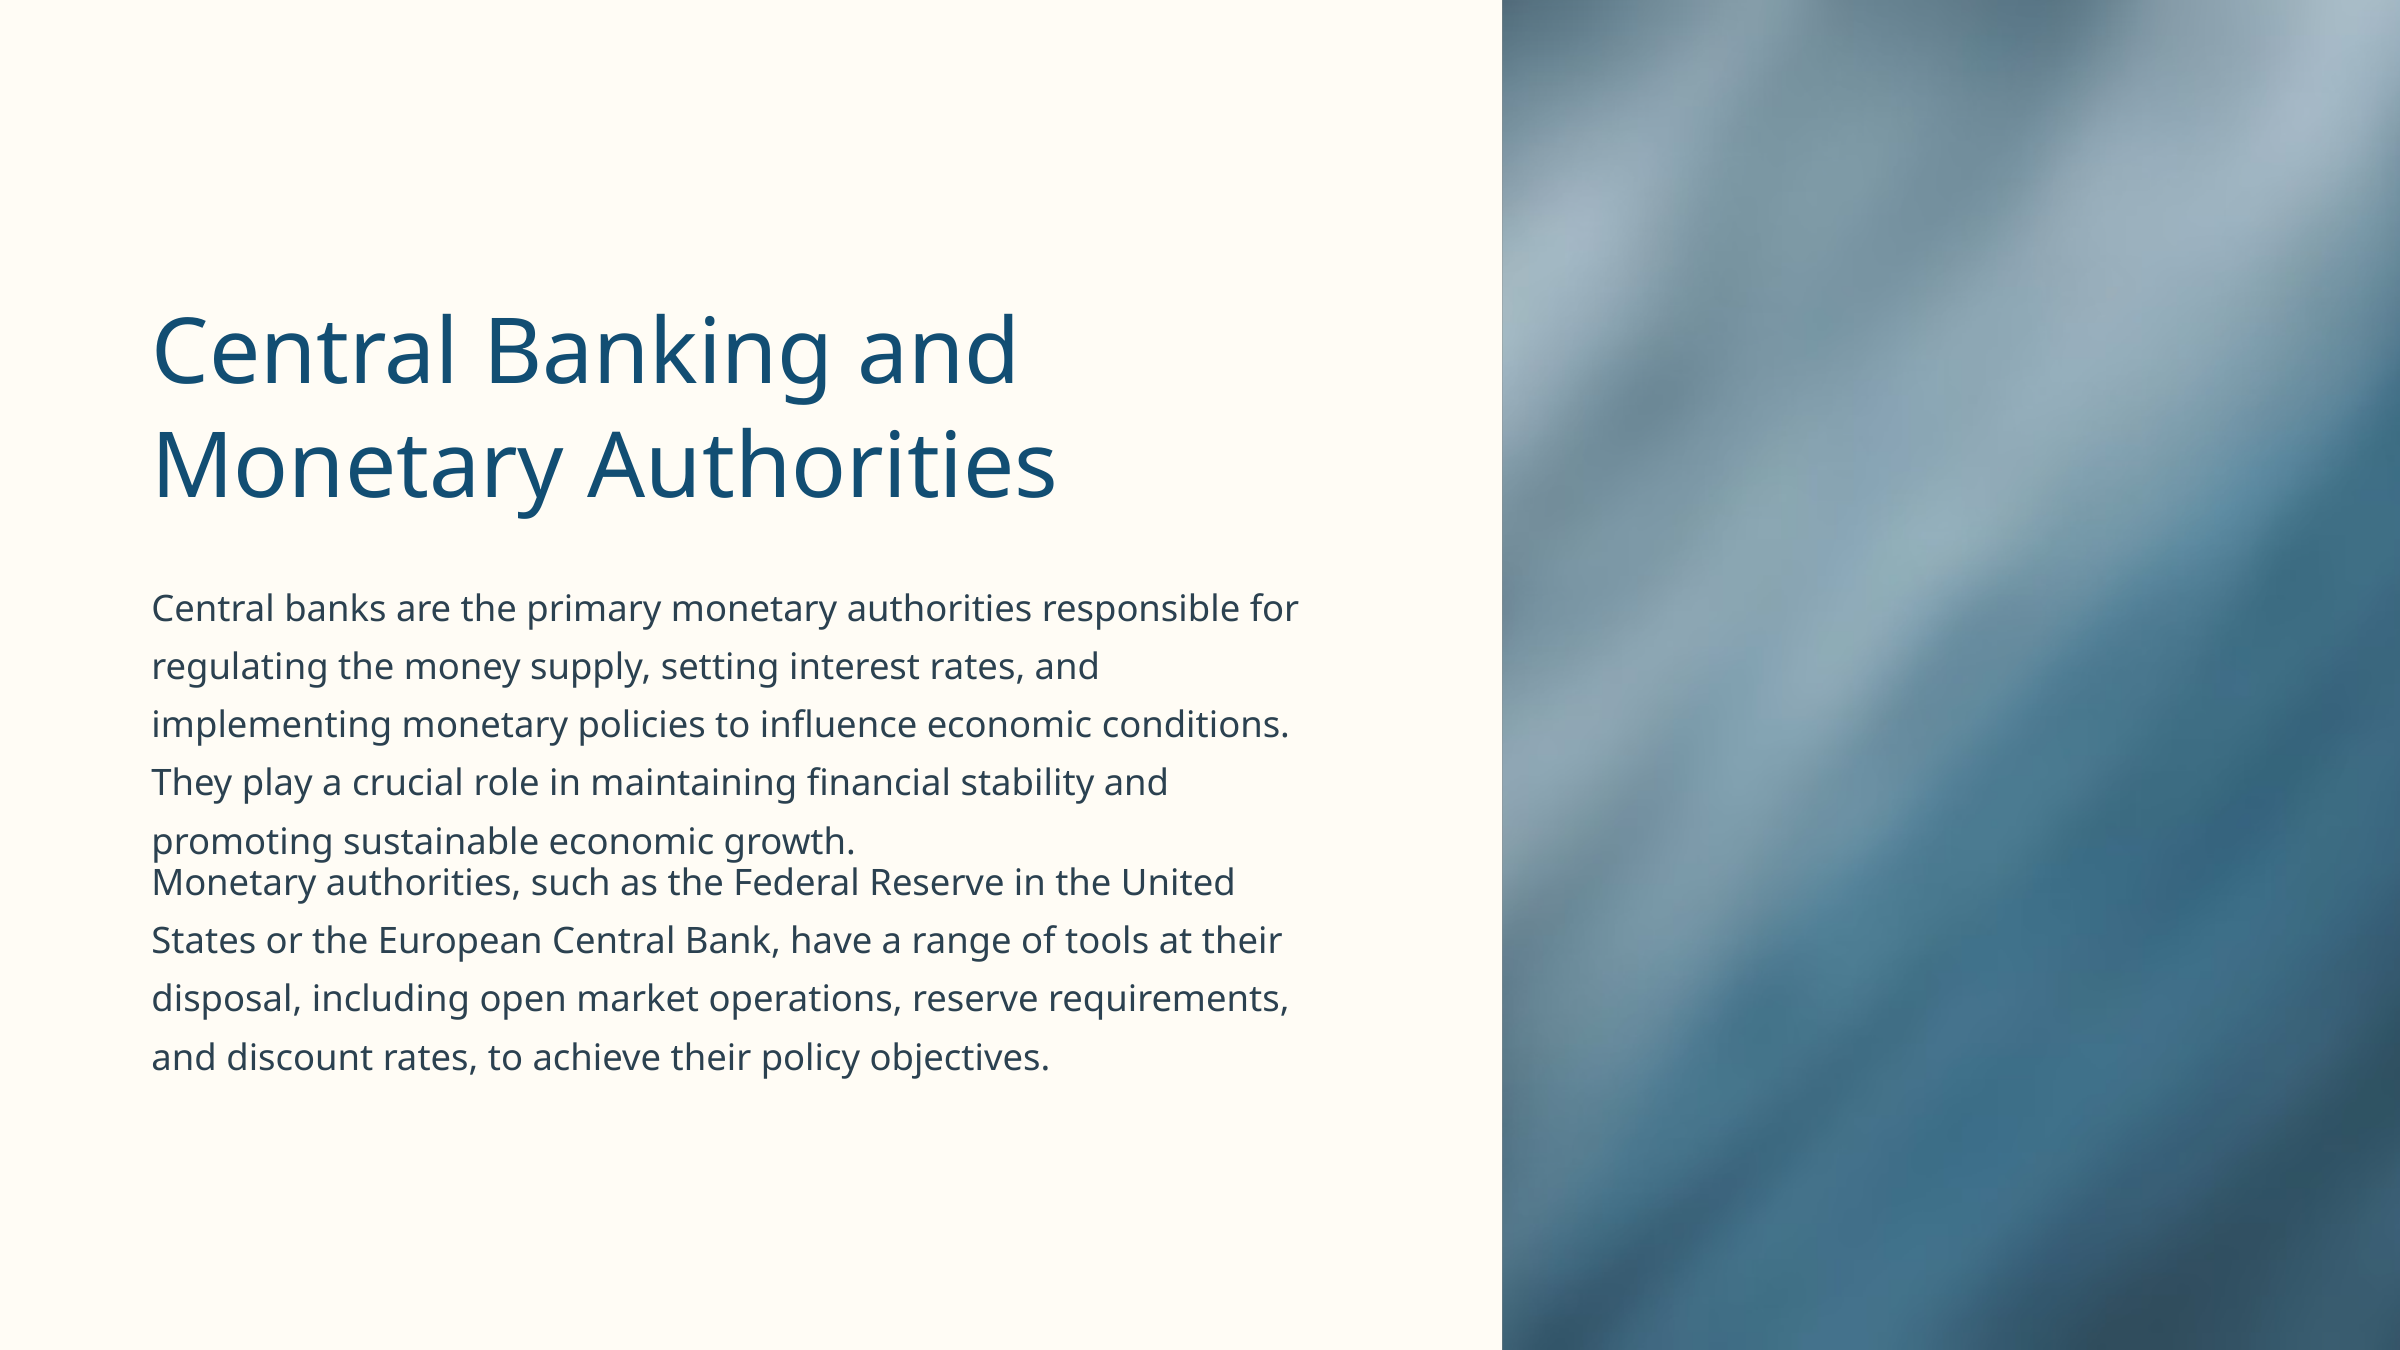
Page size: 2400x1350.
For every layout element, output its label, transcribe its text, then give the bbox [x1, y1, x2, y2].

picture [1501, 0, 2400, 1350]
text_box Central Banking and Monetary Authorities [136, 279, 1364, 508]
text_box Central banks are the primary monetary authorities responsible for regulating the money supply, setting interest rates, and implementing monetary policies to influence economic conditions. They play a crucial role in maintaining financial stability and promoting sustainable economic growth. [136, 562, 1364, 796]
text_box Monetary authorities, such as the Federal Reserve in the United States or the European Central Bank, have a range of tools at their disposal, including open market operations, reserve requirements, and discount rates, to achieve their policy objectives. [136, 836, 1364, 1070]
text_box [0, 0, 1501, 1350]
